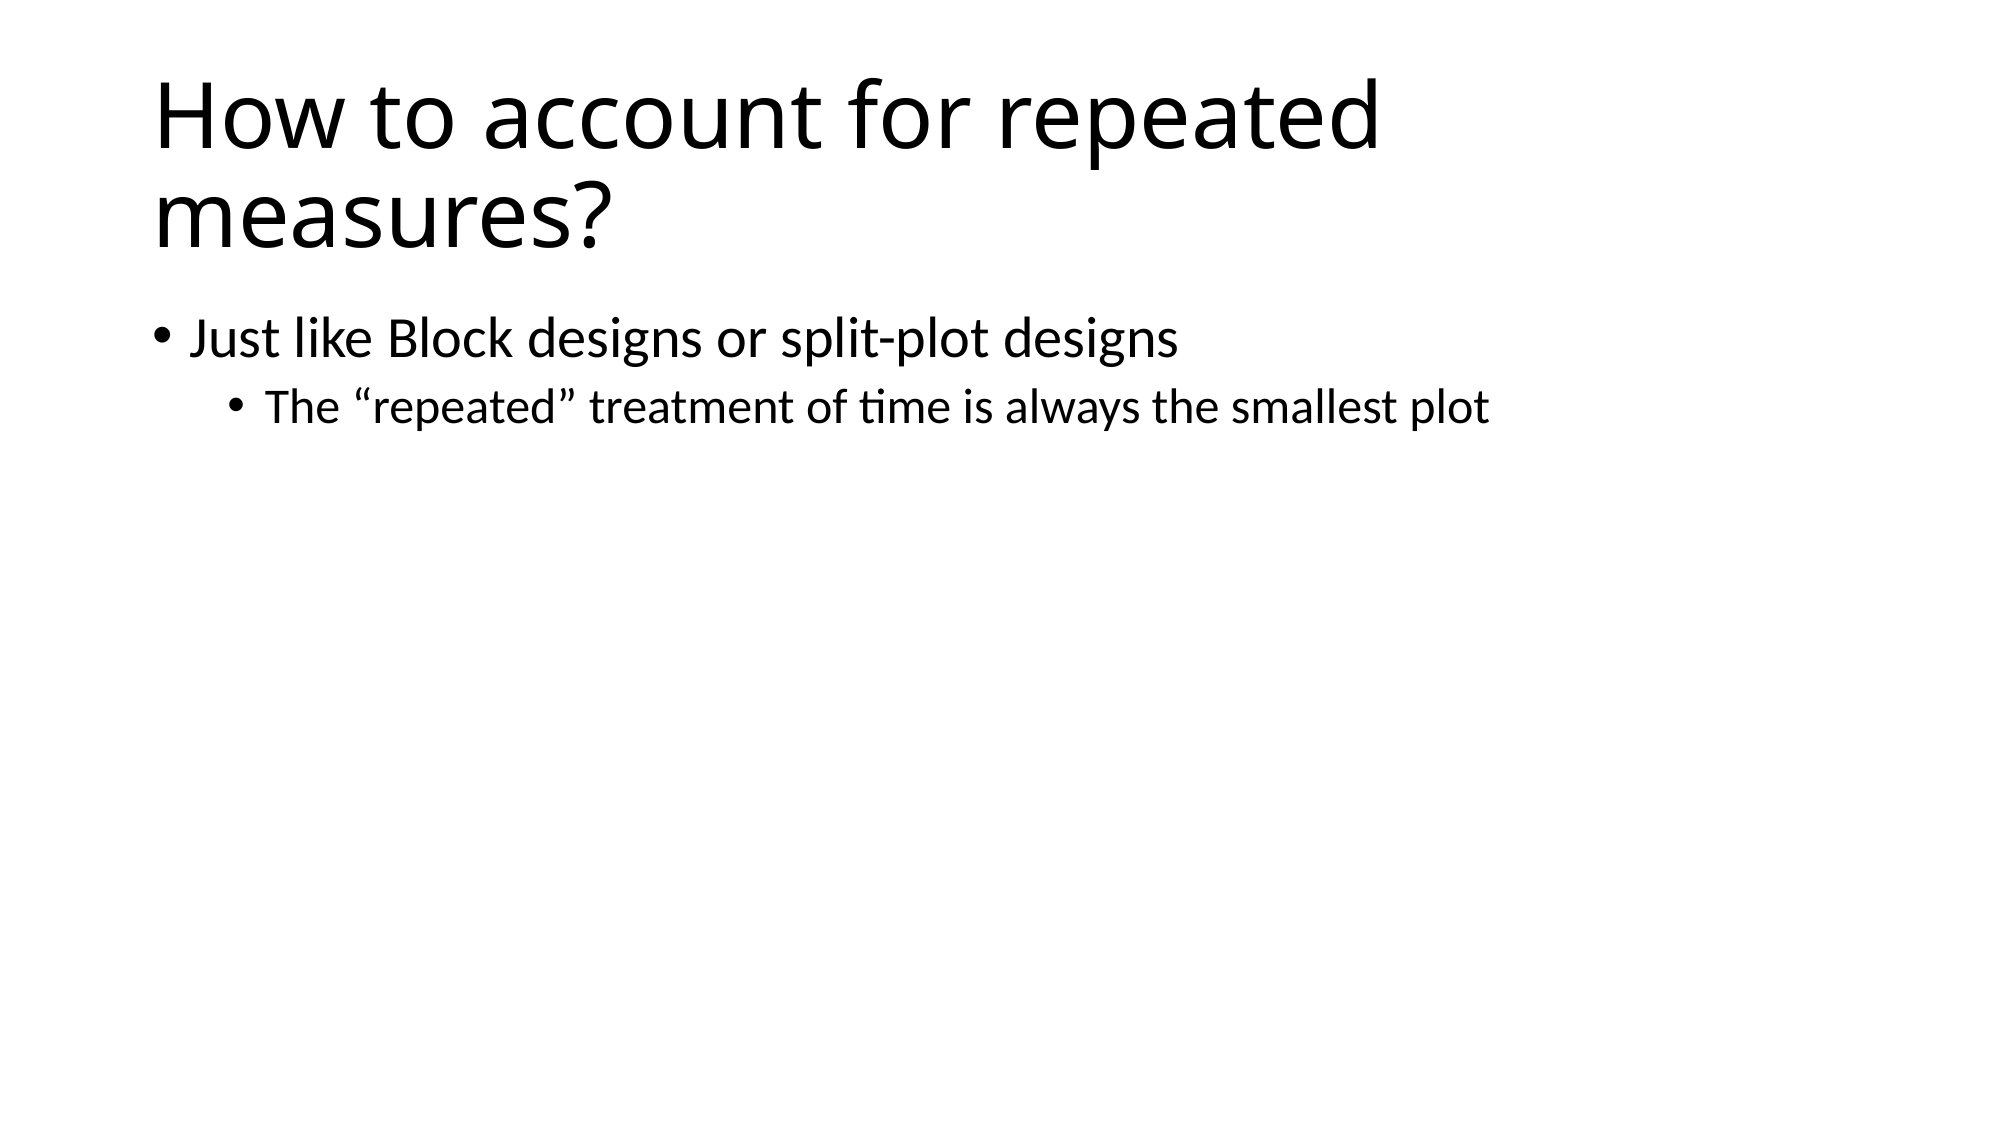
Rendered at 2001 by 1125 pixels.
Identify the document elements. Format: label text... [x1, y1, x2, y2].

title How to account for repeated measures? [137, 59, 1863, 278]
list Just like Block designs or split-plot designs The “repeated” treatment of time is always the smallest plot [137, 299, 1863, 1014]
